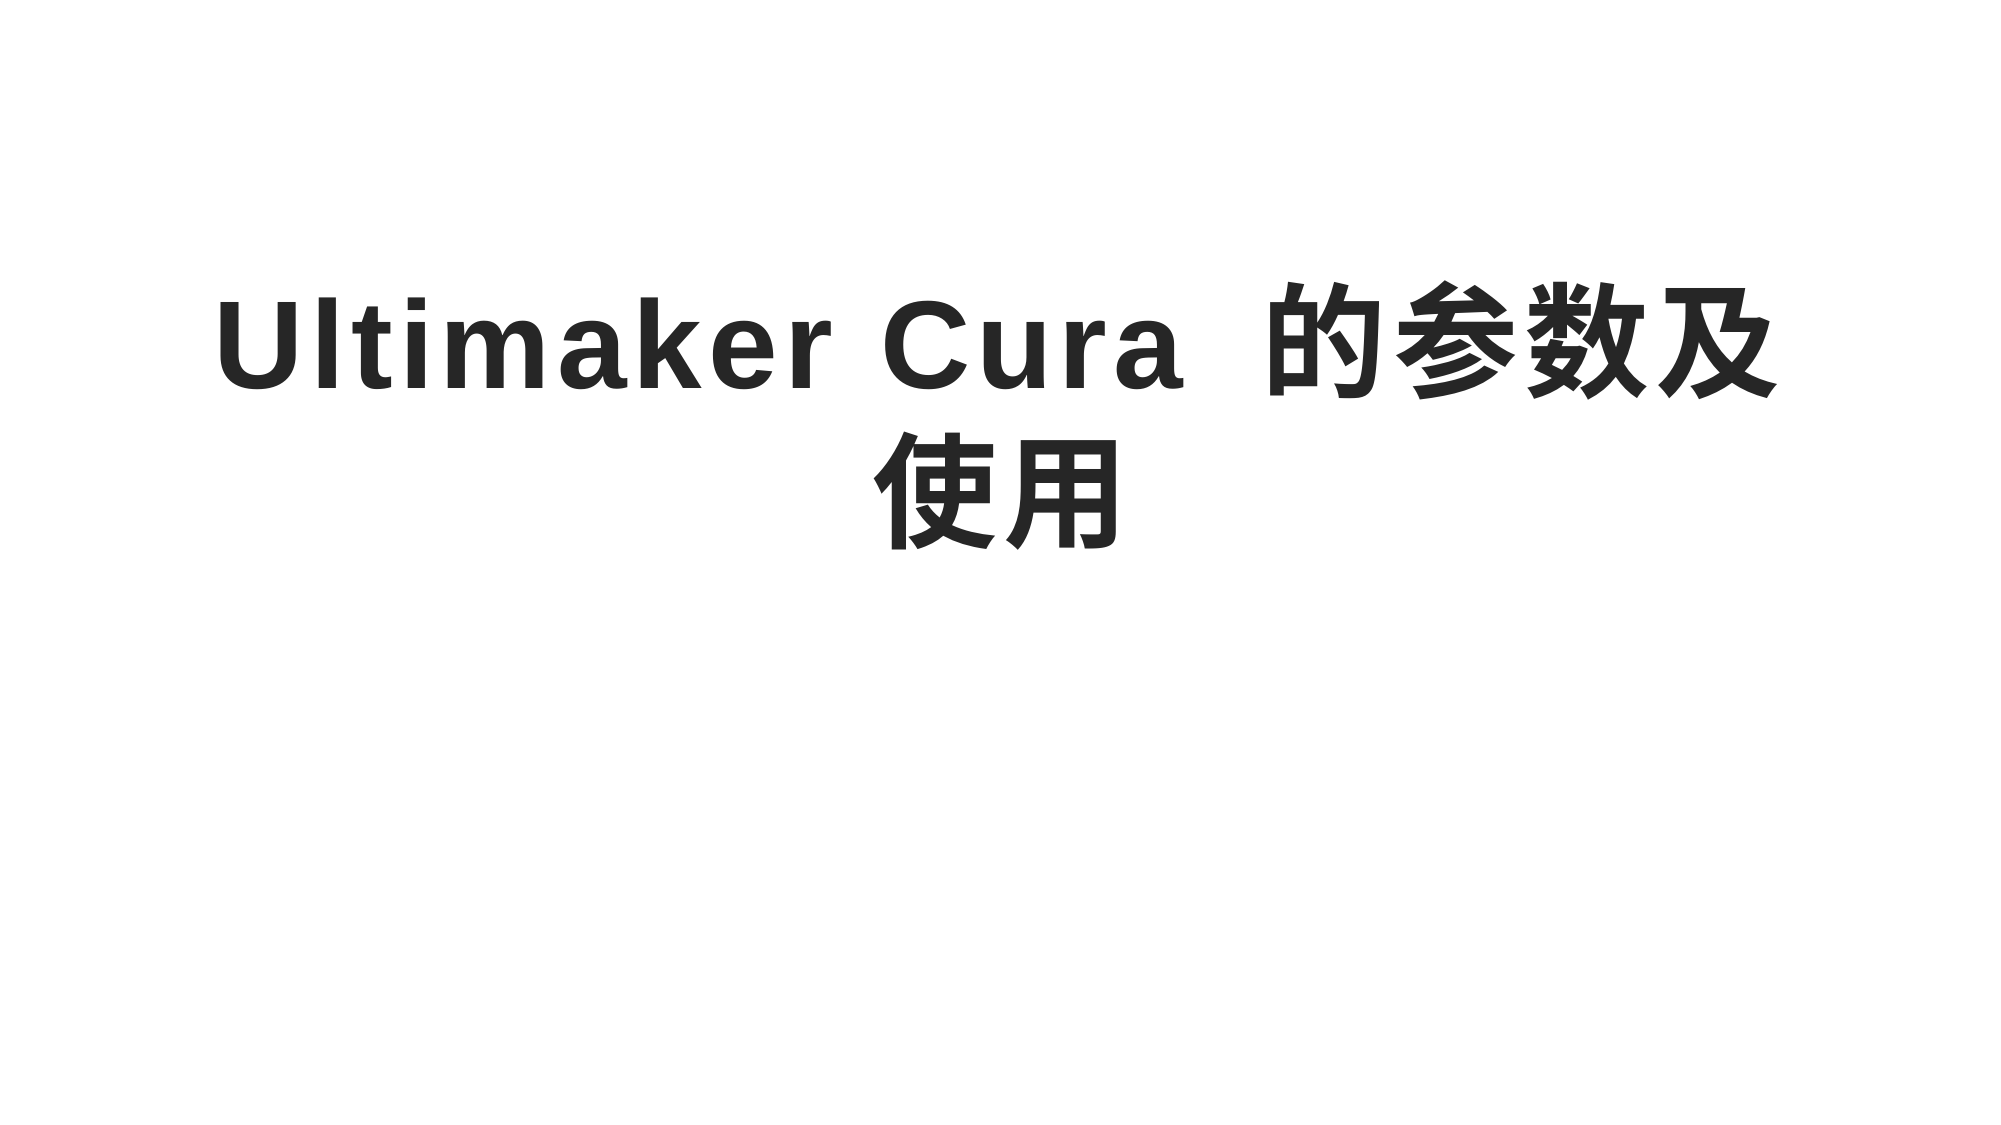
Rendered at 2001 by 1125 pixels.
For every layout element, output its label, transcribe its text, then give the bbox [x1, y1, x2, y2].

title Ultimaker Cura 的参数及使用 [196, 149, 1805, 572]
